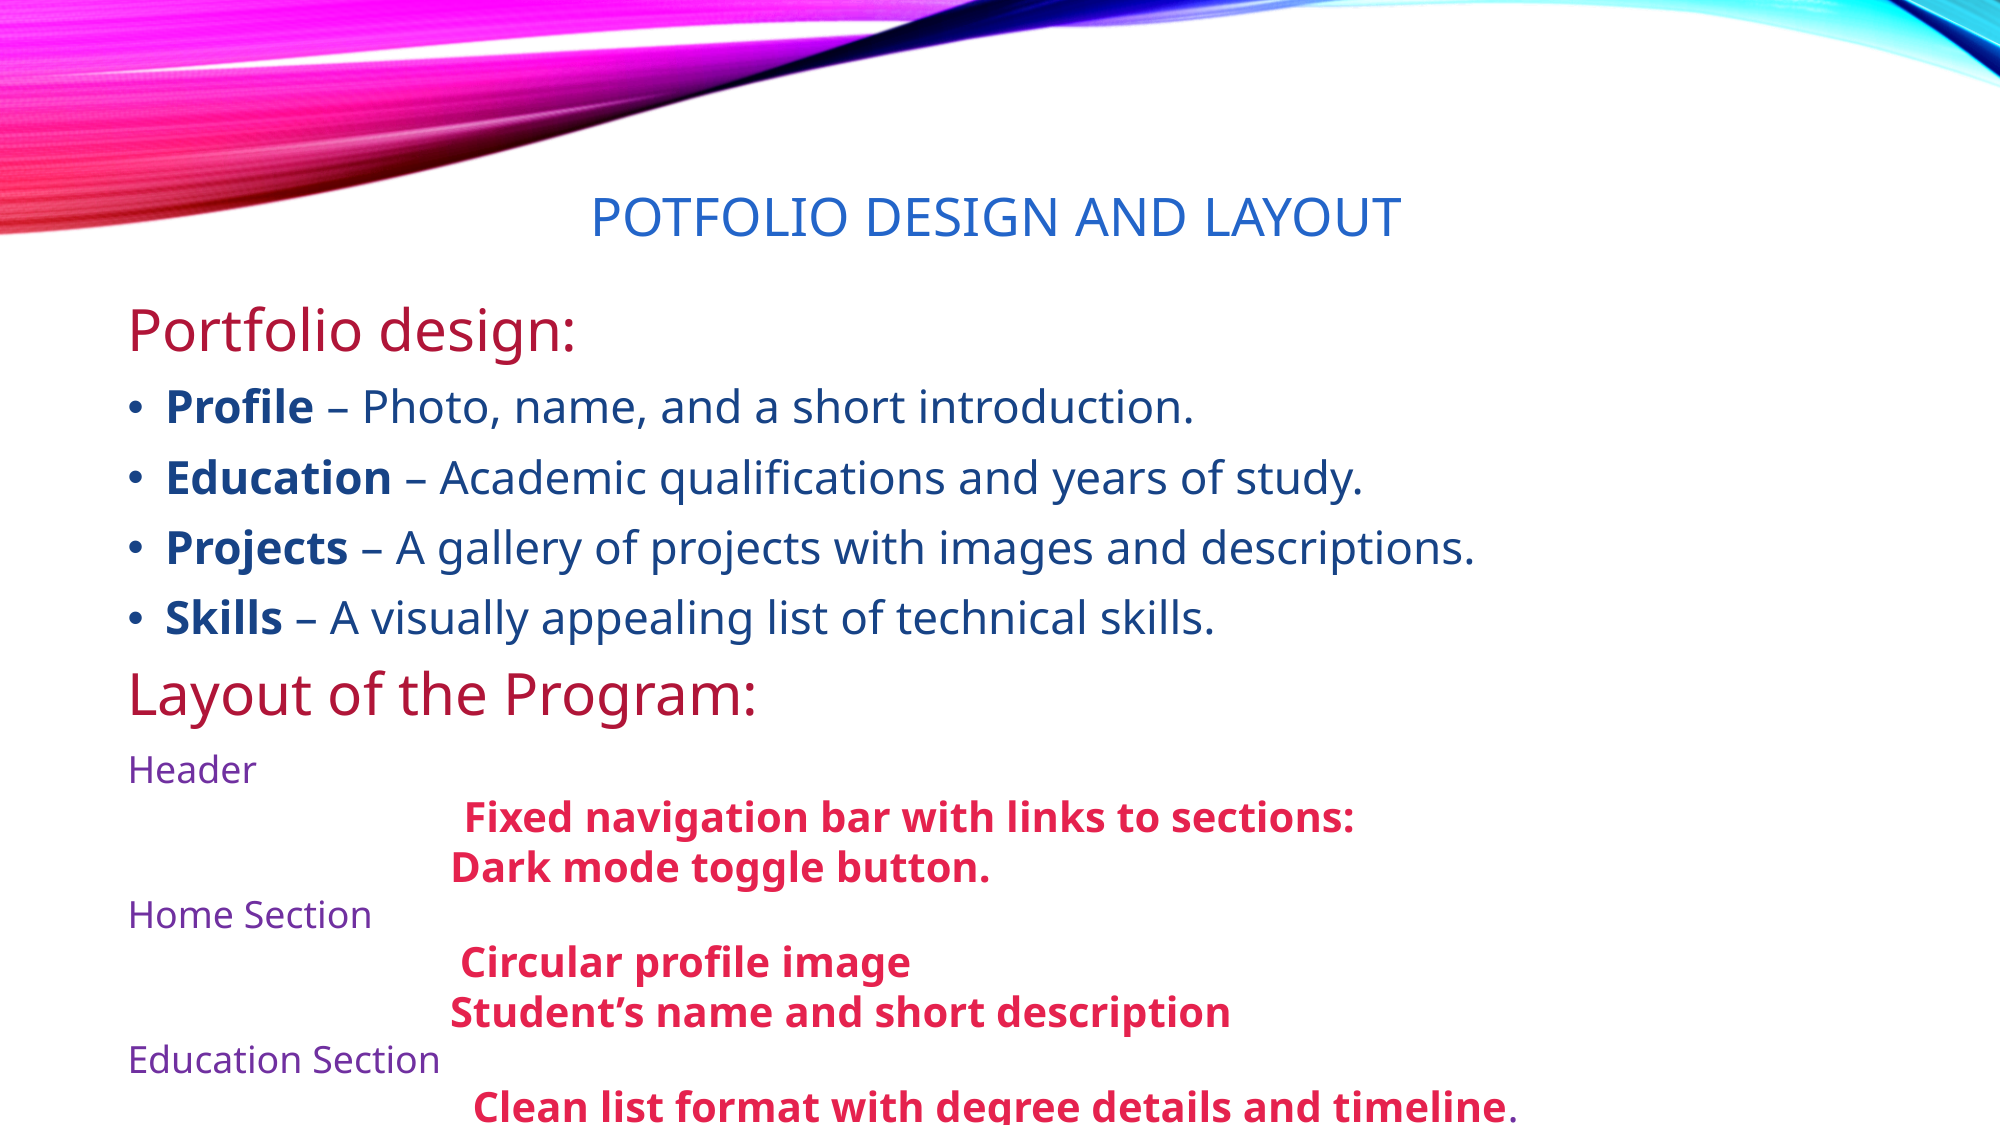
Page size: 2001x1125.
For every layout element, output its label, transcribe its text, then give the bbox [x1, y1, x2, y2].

picture [0, 0, 2000, 237]
list Portfolio design: Profile – Photo, name, and a short introduction. Education – Academic qualifications and years of study. Projects – A gallery of projects with images and descriptions. Skills – A visually appealing list of technical skills. Layout of the Program: [112, 293, 2000, 738]
text_box Header Fixed navigation bar with links to sections: Dark mode toggle button. Home Section Circular profile image Student’s name and short description Education Section Clean list format with degree details and timeline. [112, 738, 2000, 1125]
picture [1890, 0, 2000, 75]
title POTFOLIO DESIGN AND LAYOUT [450, 182, 1544, 293]
picture [1910, 0, 2000, 45]
